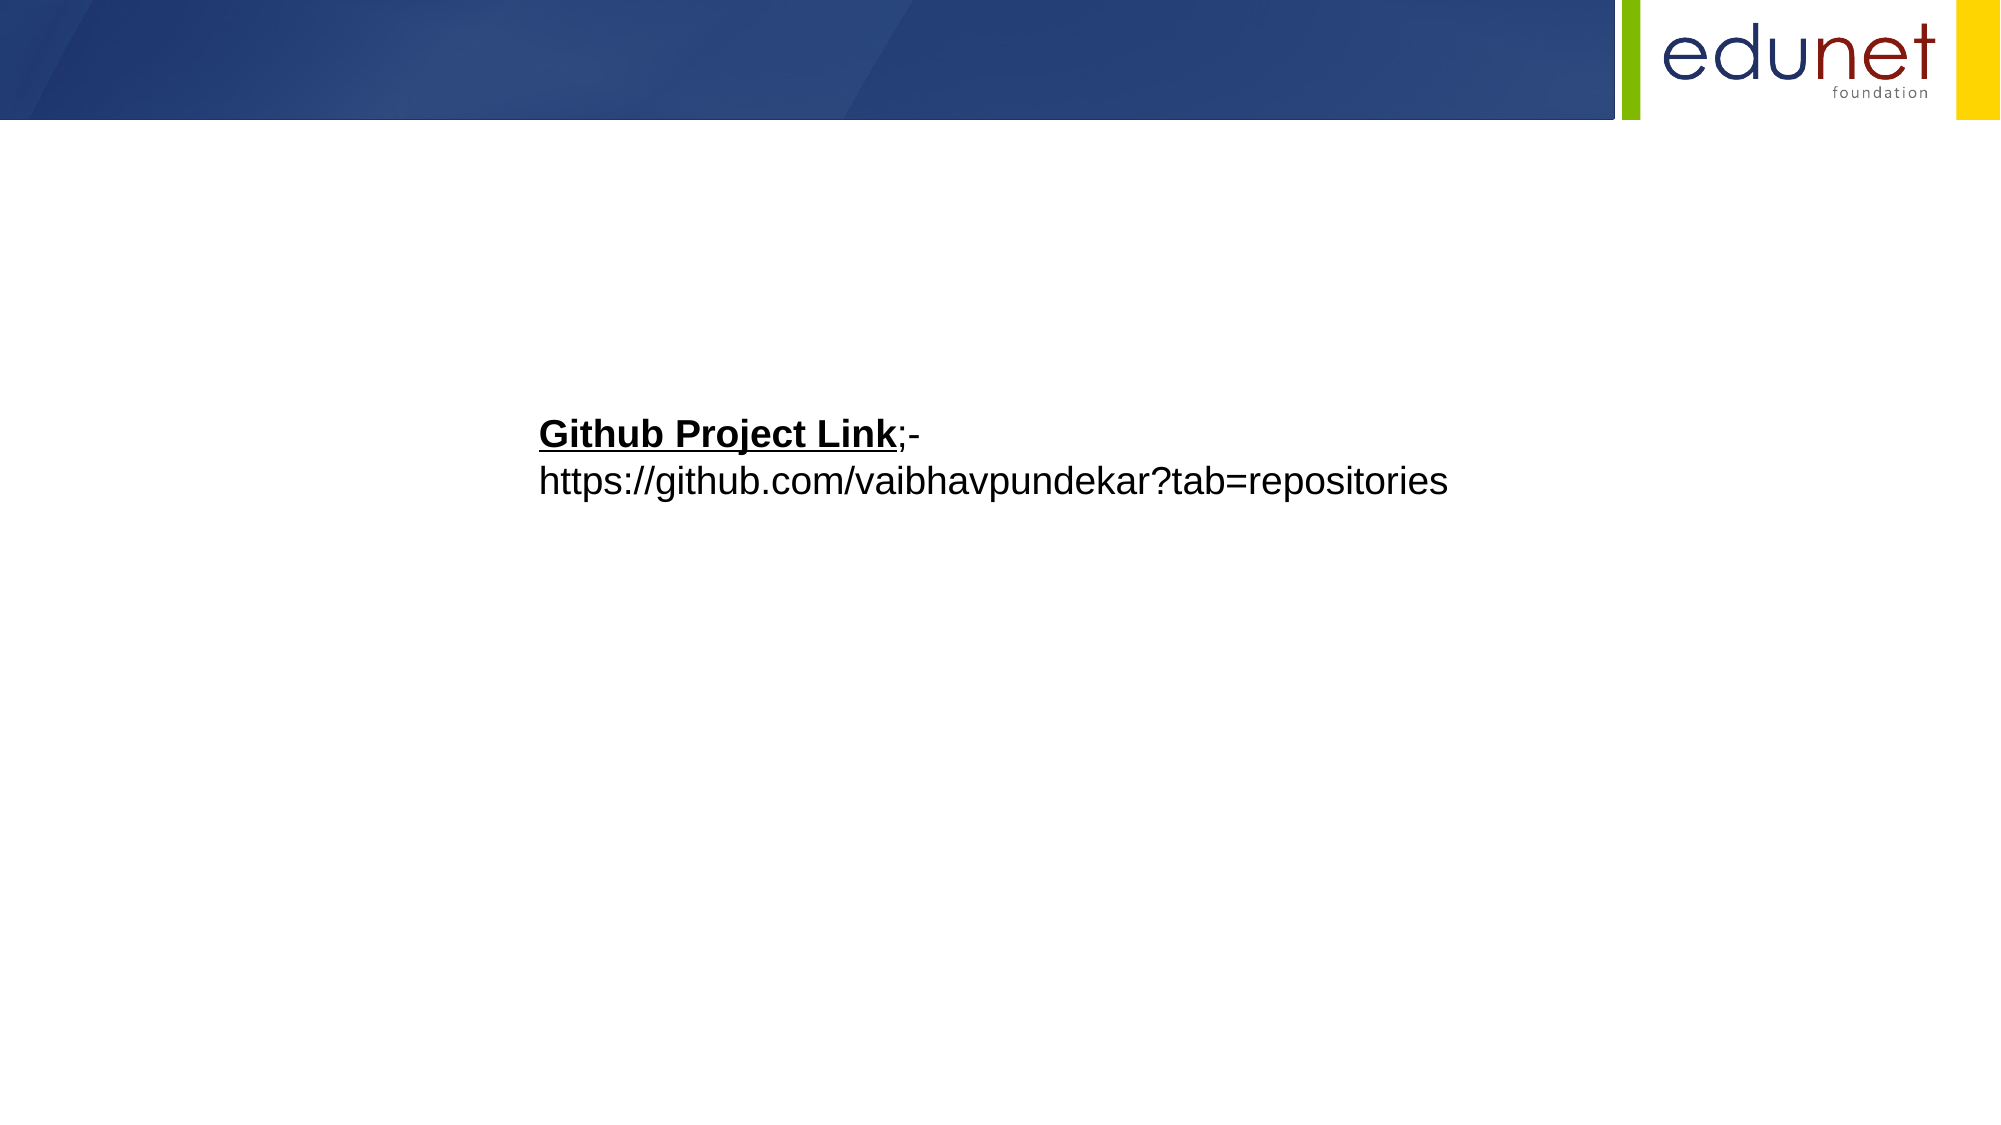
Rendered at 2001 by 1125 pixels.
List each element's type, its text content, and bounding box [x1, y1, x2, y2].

text_box Github Project Link;- https://github.com/vaibhavpundekar?tab=repositories [524, 401, 1476, 510]
picture [1652, 12, 1948, 108]
